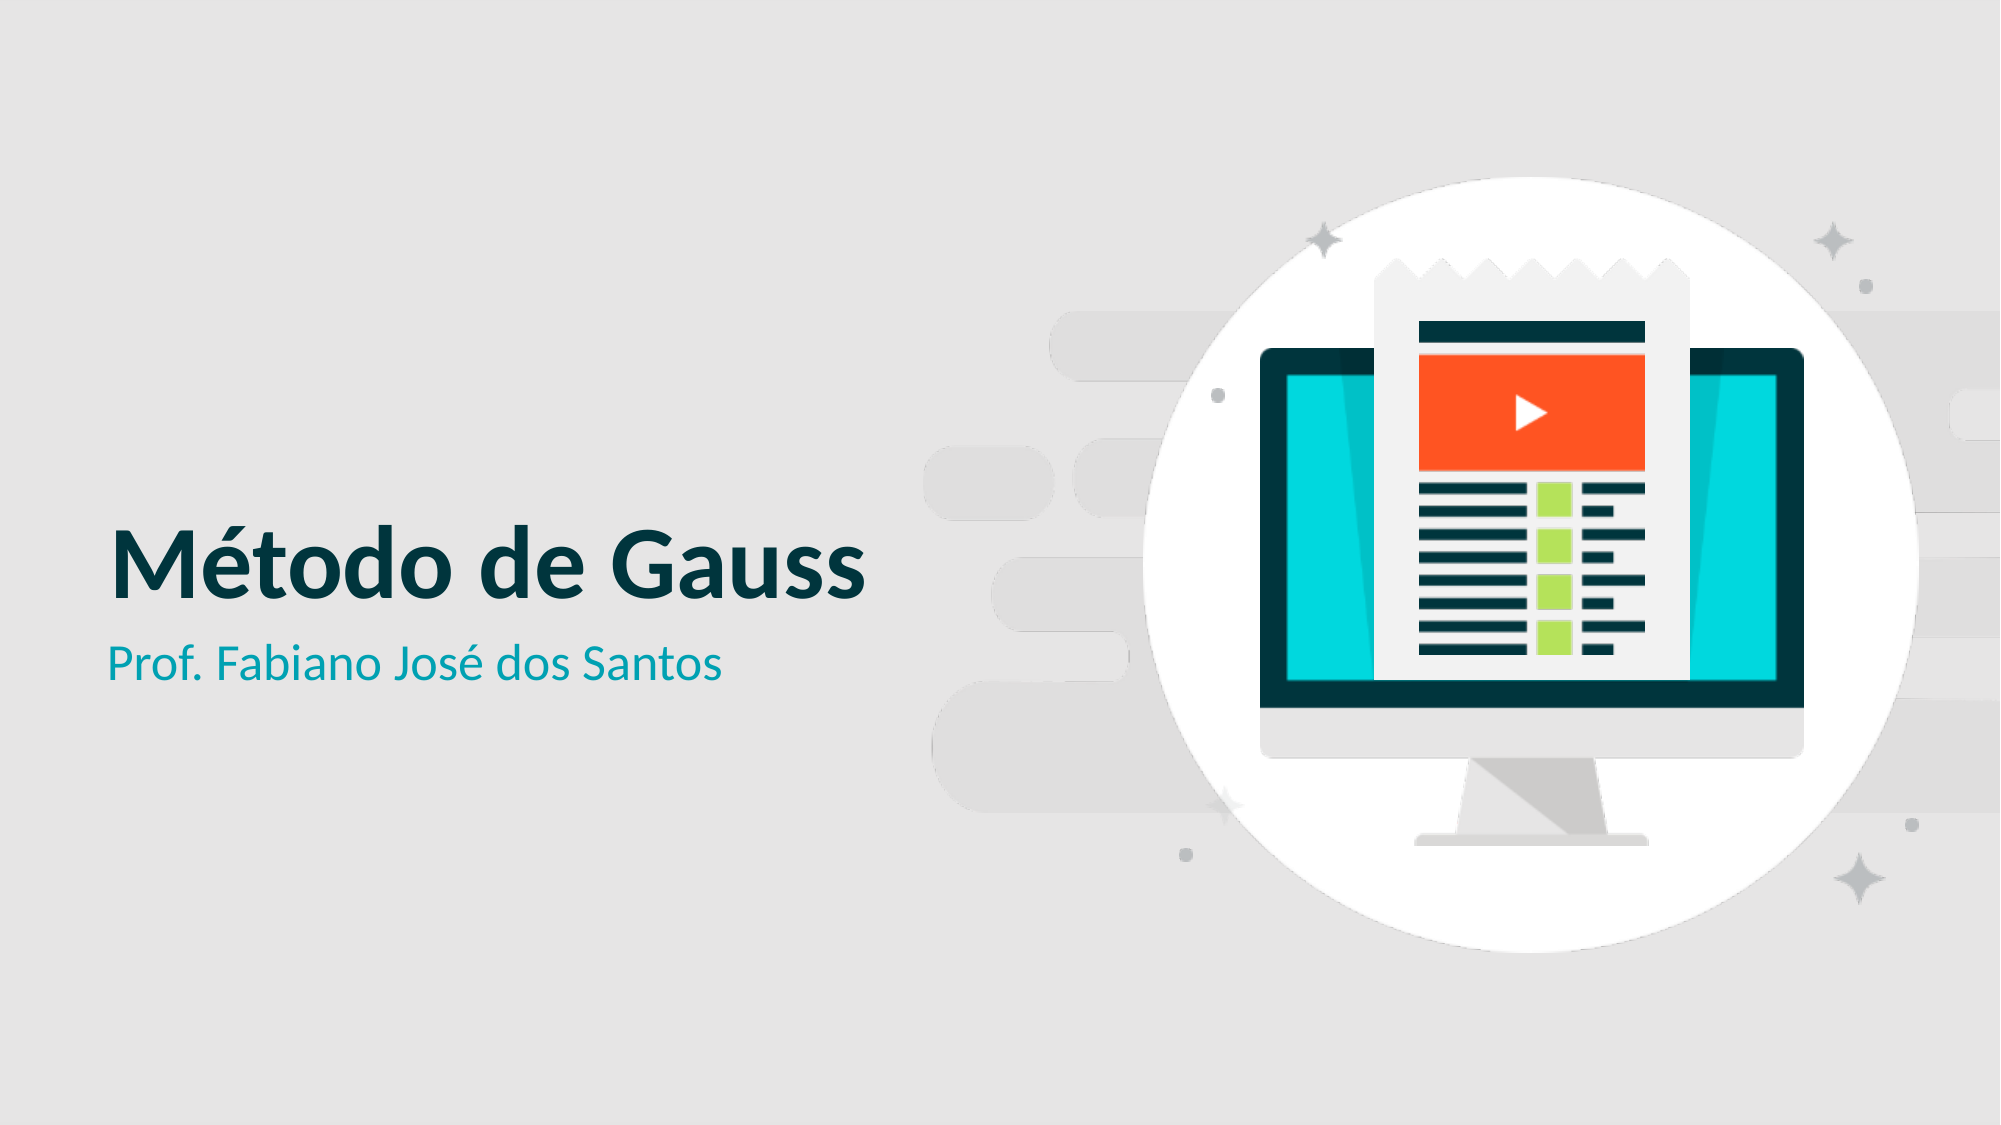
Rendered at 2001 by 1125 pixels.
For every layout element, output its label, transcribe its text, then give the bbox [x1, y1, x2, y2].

title Método de Gauss [94, 483, 1449, 631]
subtitle Prof. Fabiano José dos Santos [92, 615, 1103, 704]
picture [0, 0, 2000, 1125]
